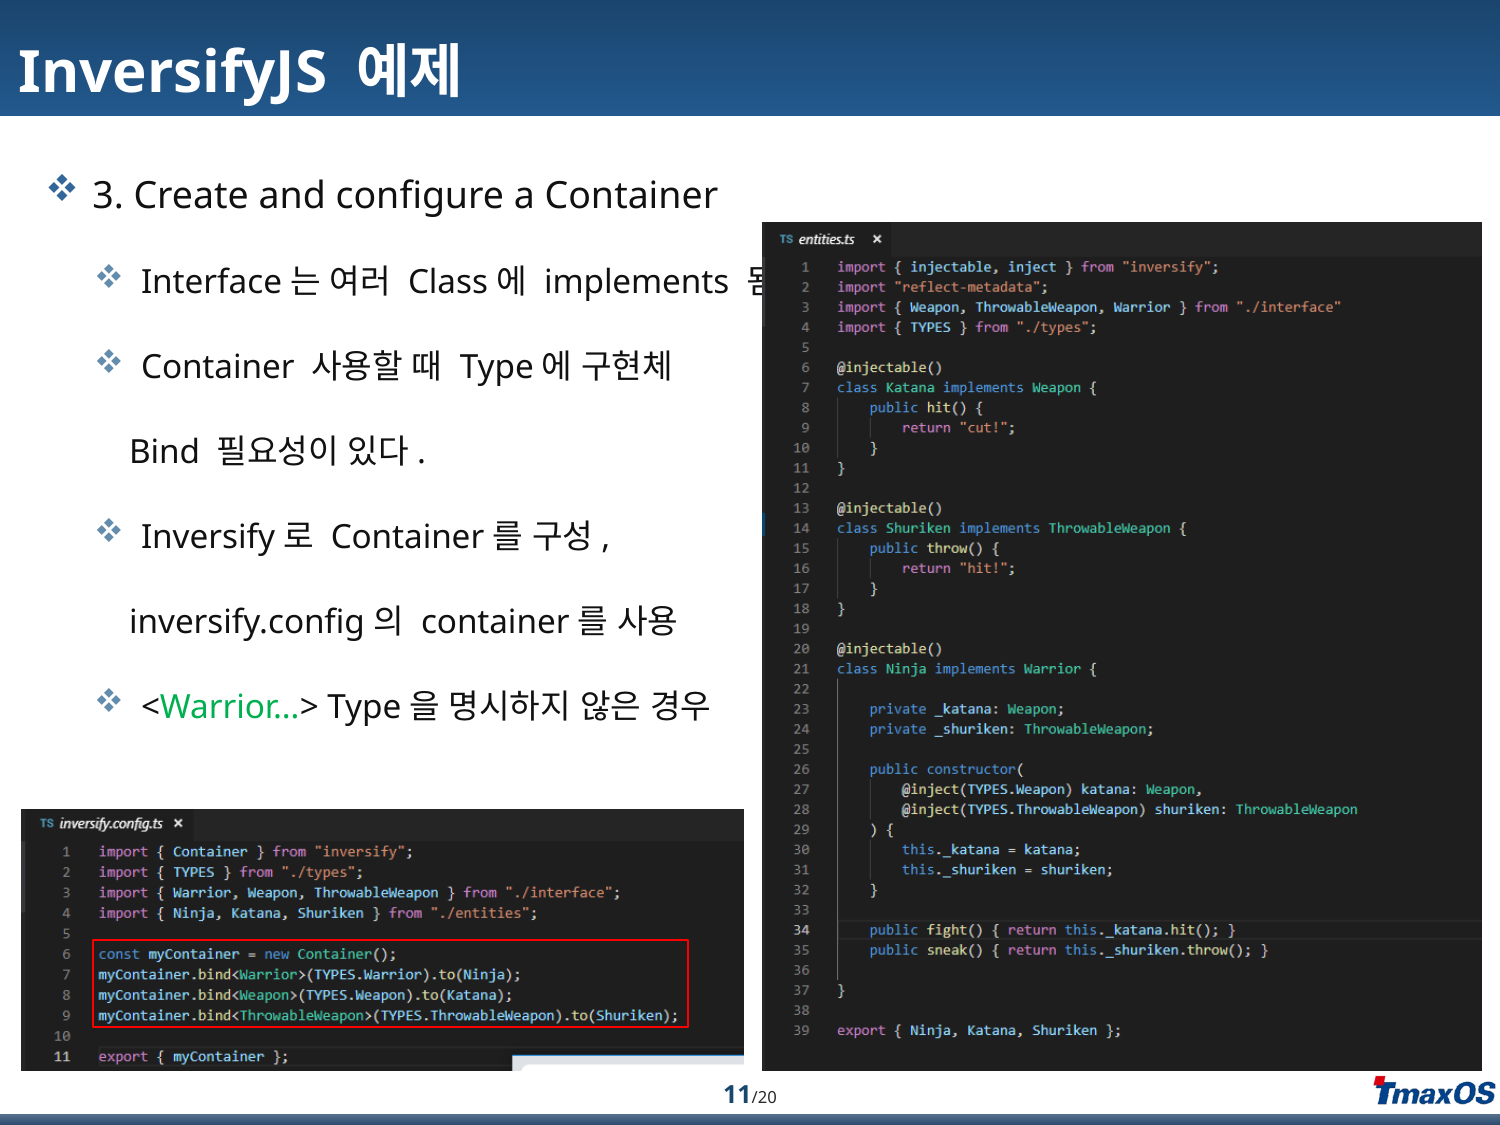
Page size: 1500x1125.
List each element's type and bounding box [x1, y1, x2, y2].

picture [20, 808, 744, 1072]
picture [762, 222, 1482, 1072]
text_box [0, 0, 1500, 1125]
